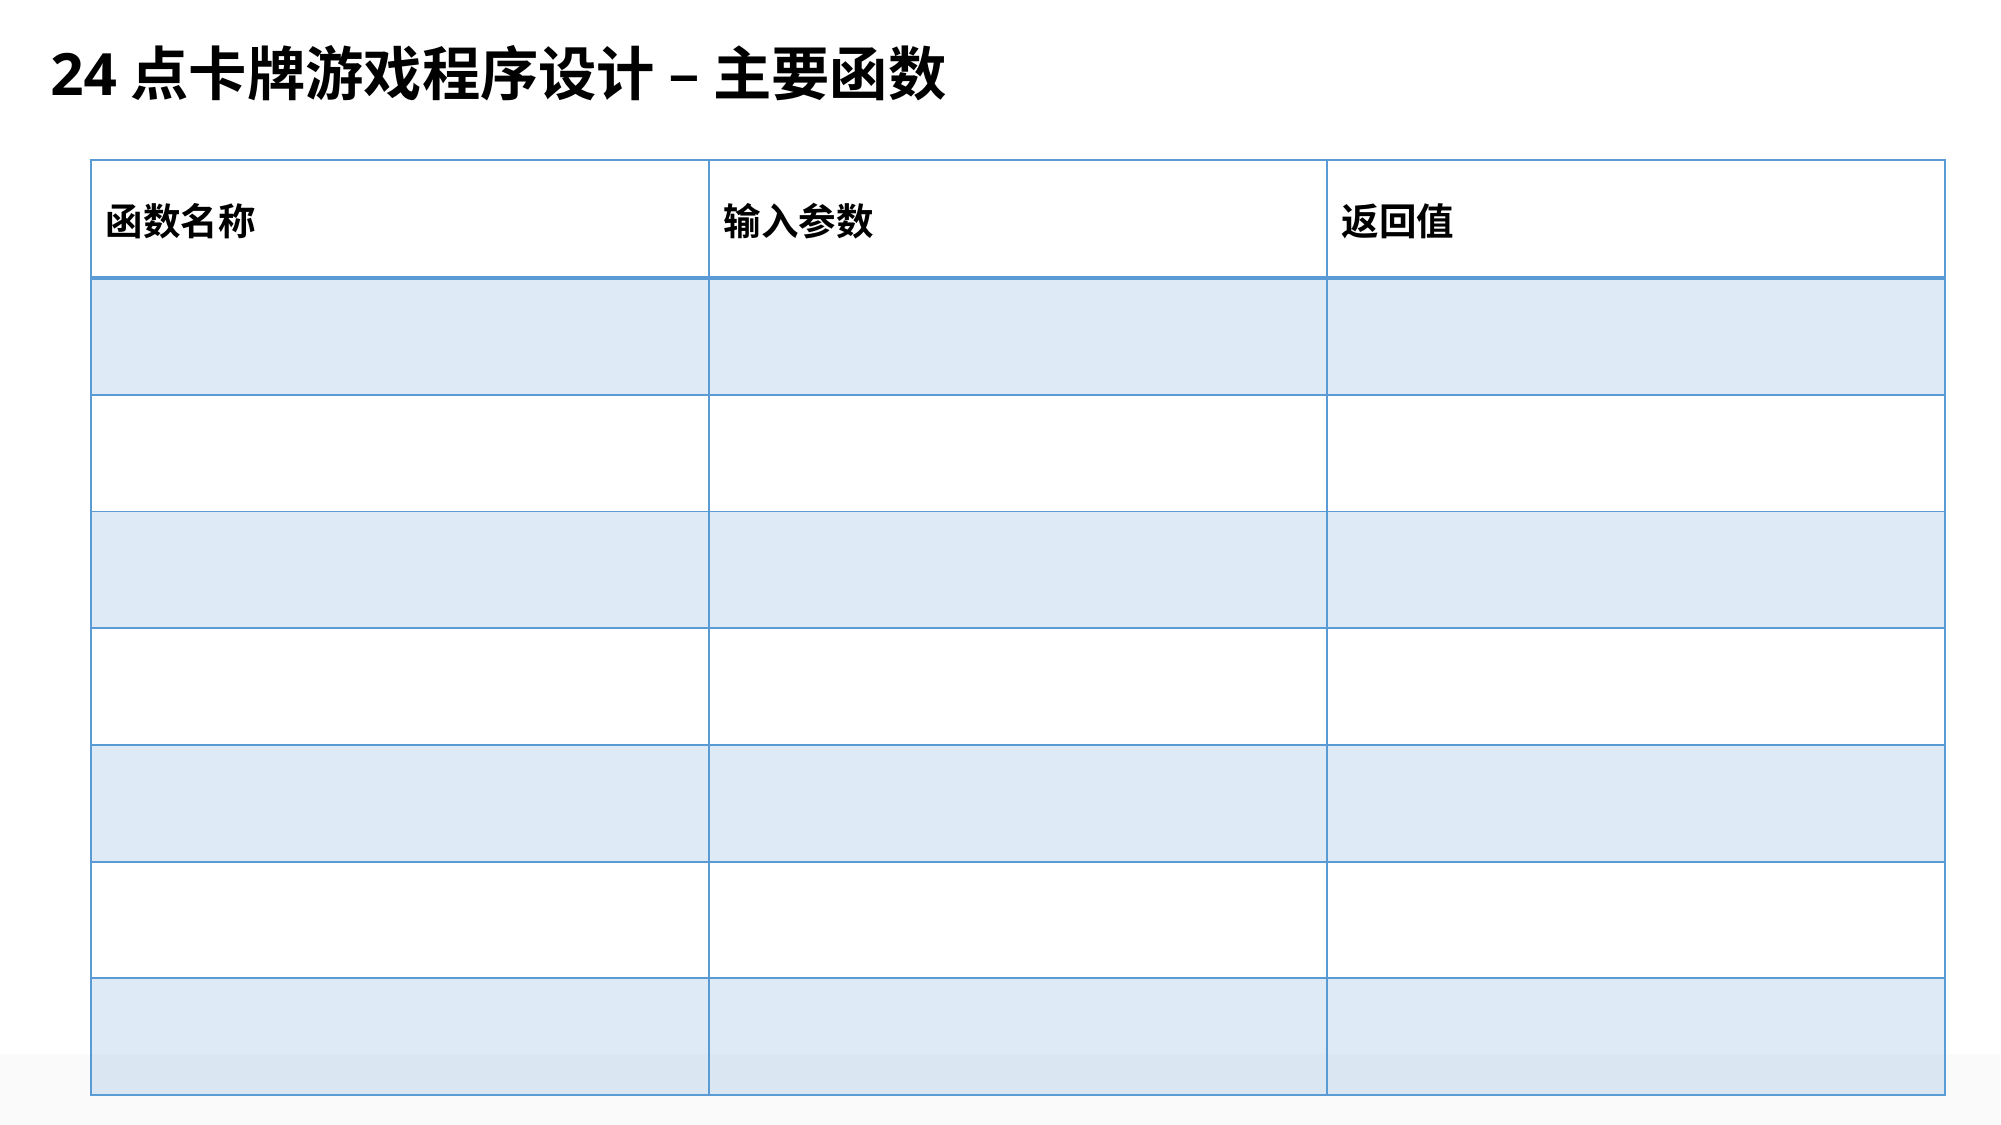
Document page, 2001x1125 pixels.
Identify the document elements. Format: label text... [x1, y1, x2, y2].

text_box 24点卡牌游戏程序设计 – 主要函数 [35, 29, 962, 115]
table_cell [710, 863, 1326, 977]
table_cell [1328, 863, 1944, 977]
table_cell [1328, 280, 1944, 394]
table_header 输入参数 [710, 161, 1326, 276]
table_cell [1328, 979, 1944, 1094]
table_cell [92, 629, 708, 744]
table_cell [710, 979, 1326, 1094]
table_cell [710, 396, 1326, 511]
table_cell [1328, 512, 1944, 627]
table_cell [92, 396, 708, 511]
table_cell [92, 746, 708, 861]
table_cell [1328, 396, 1944, 511]
table_cell [710, 629, 1326, 744]
table_cell [710, 746, 1326, 861]
table_header 返回值 [1328, 161, 1944, 276]
table_cell [710, 280, 1326, 394]
table_cell [1328, 746, 1944, 861]
table_cell [1328, 629, 1944, 744]
table_header 函数名称 [92, 161, 708, 276]
table_cell [710, 512, 1326, 627]
table_cell [92, 512, 708, 627]
table_cell [92, 979, 708, 1094]
table_cell [92, 863, 708, 977]
table_cell [92, 280, 708, 394]
